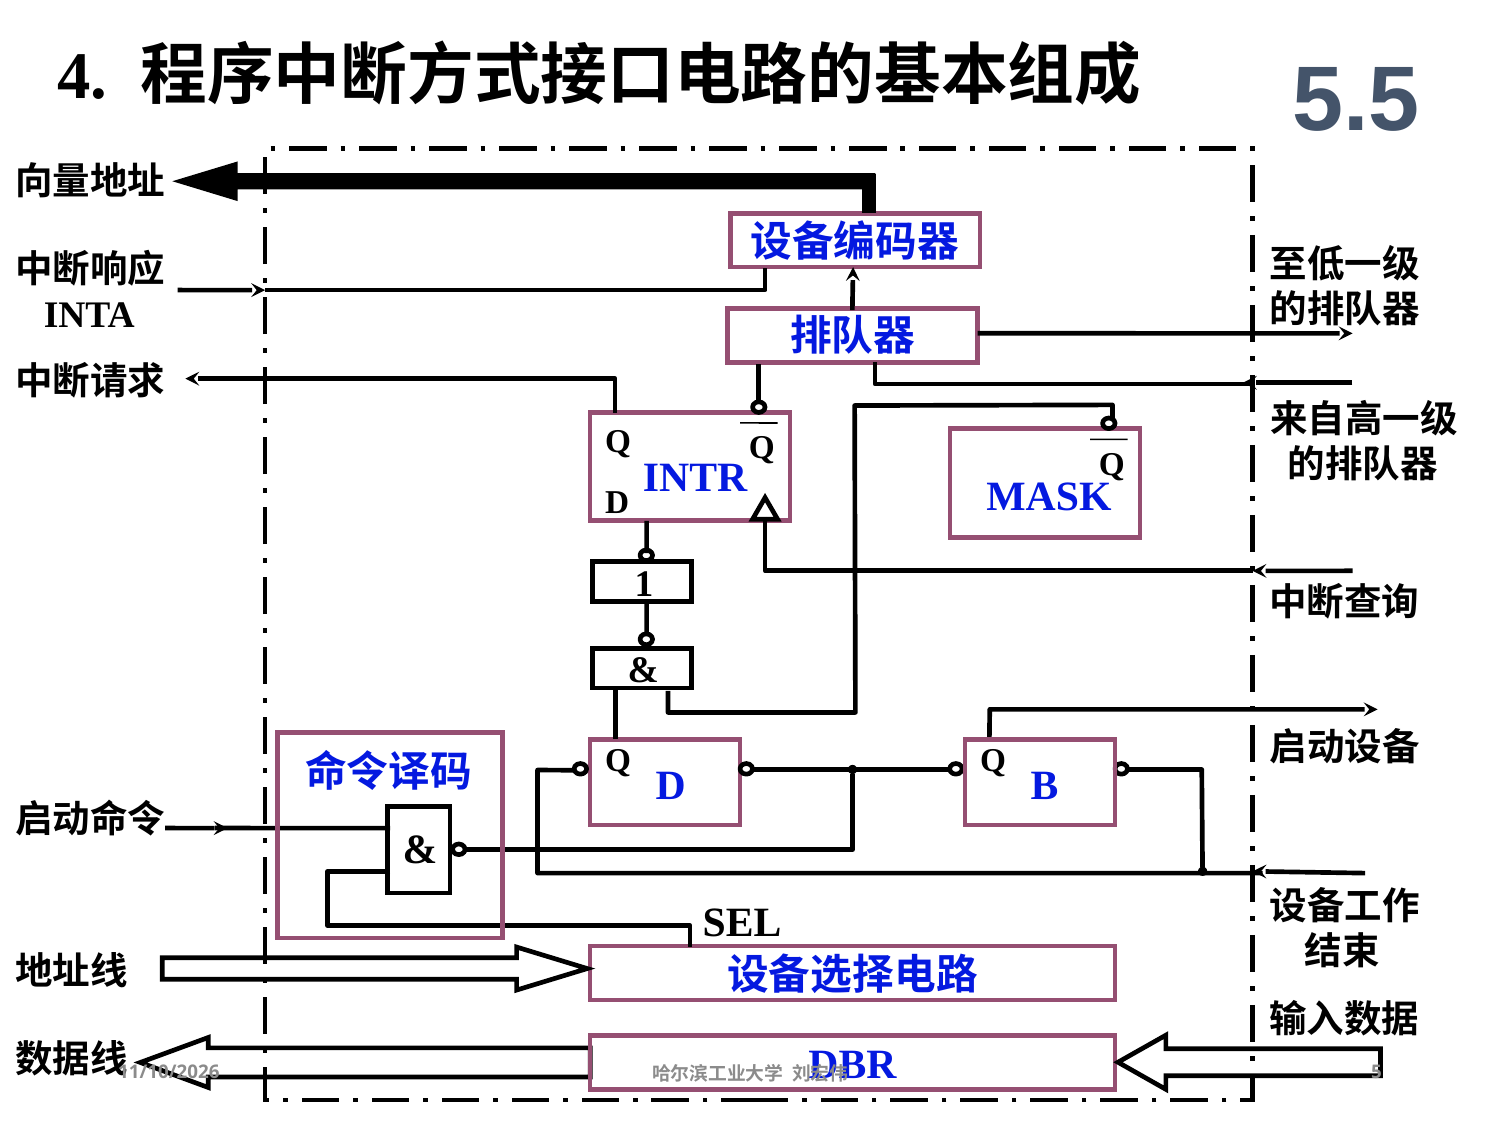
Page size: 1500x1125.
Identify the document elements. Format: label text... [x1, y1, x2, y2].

text_box 5.5 [1262, 24, 1450, 148]
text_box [0, 148, 1474, 1100]
text_box 4. 程序中断方式接口电路的基本组成 [42, 24, 1157, 120]
